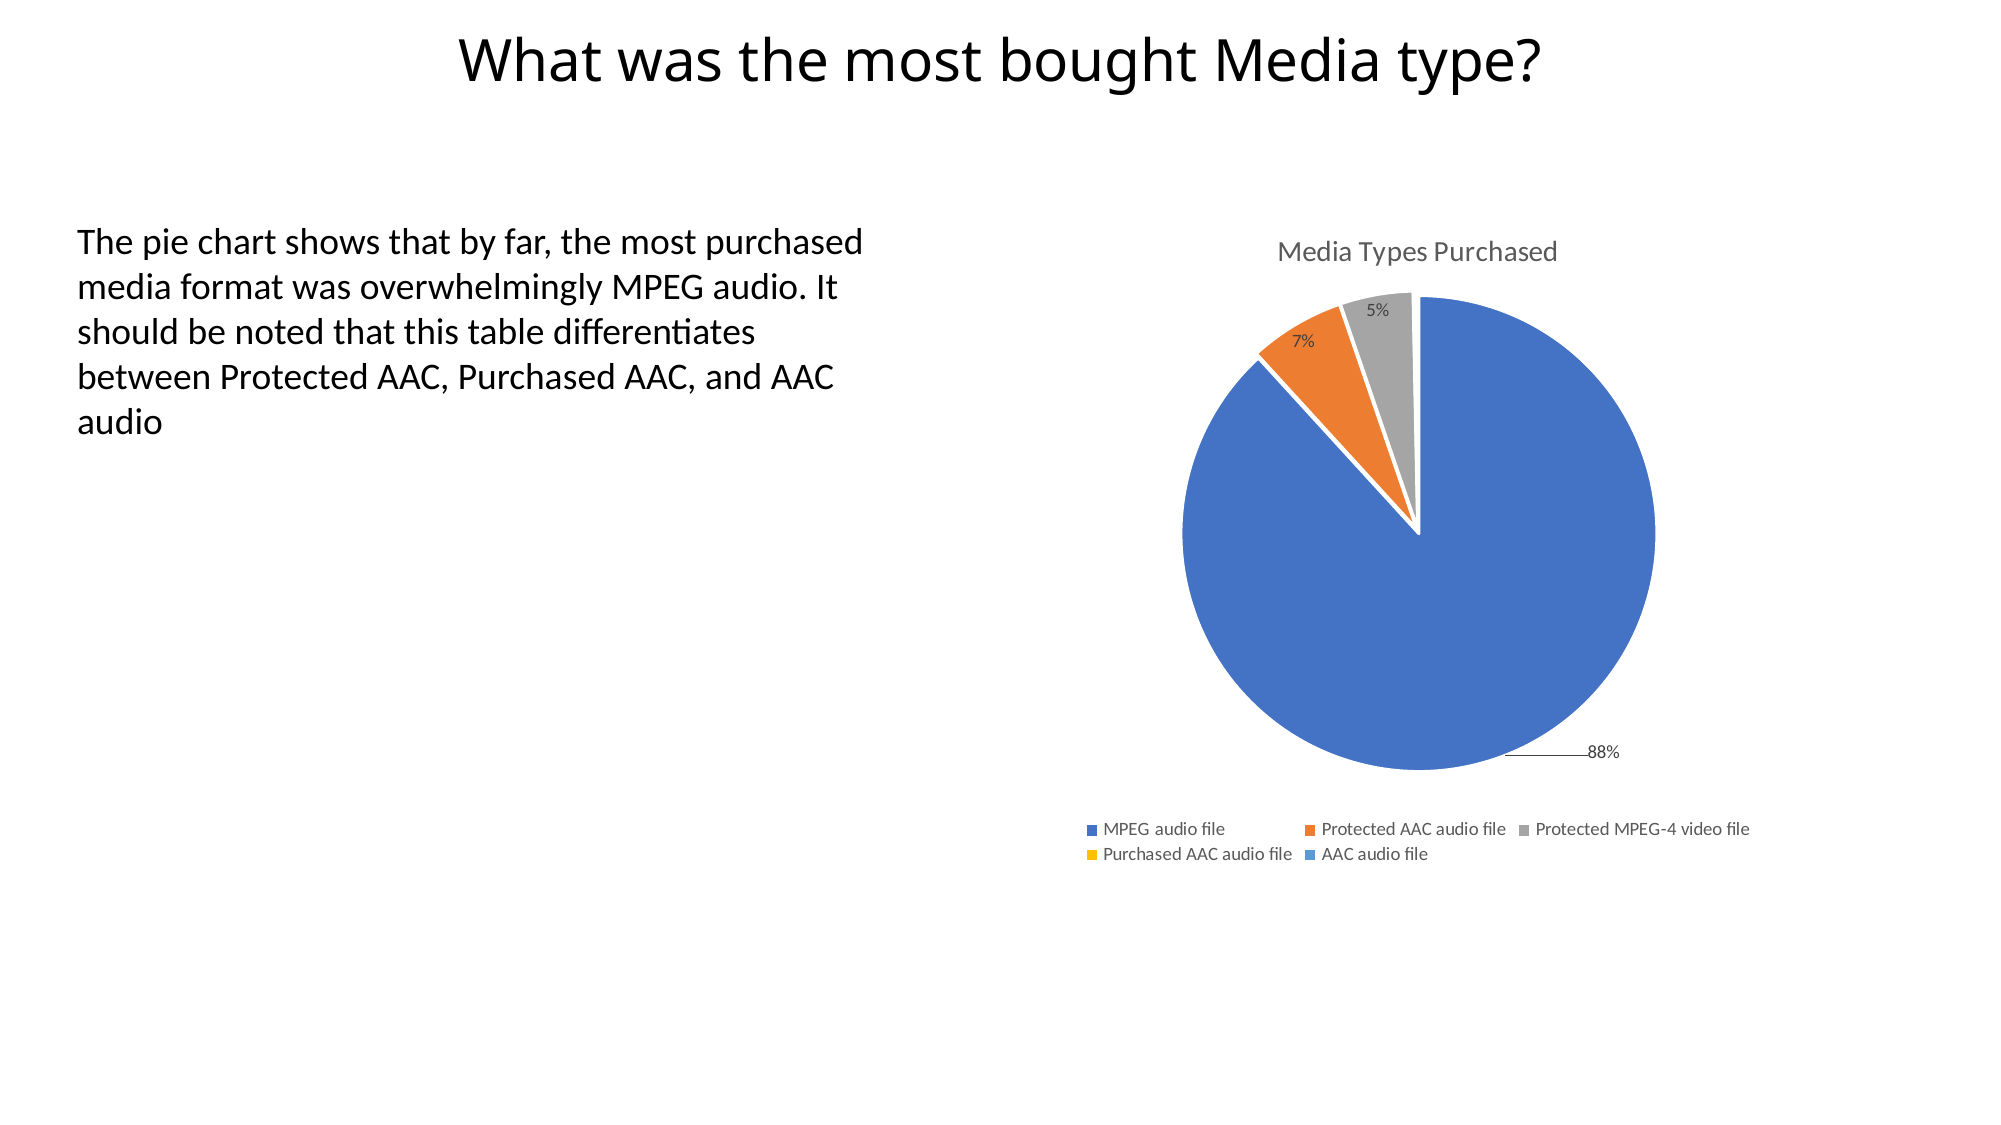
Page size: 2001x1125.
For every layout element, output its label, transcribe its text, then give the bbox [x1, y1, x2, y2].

chart [929, 209, 1907, 871]
title What was the most bought Media type? [137, 0, 1863, 125]
text_box The pie chart shows that by far, the most purchased media format was overwhelmingly MPEG audio. It should be noted that this table differentiates between Protected AAC, Purchased AAC, and AAC audio [62, 209, 888, 449]
